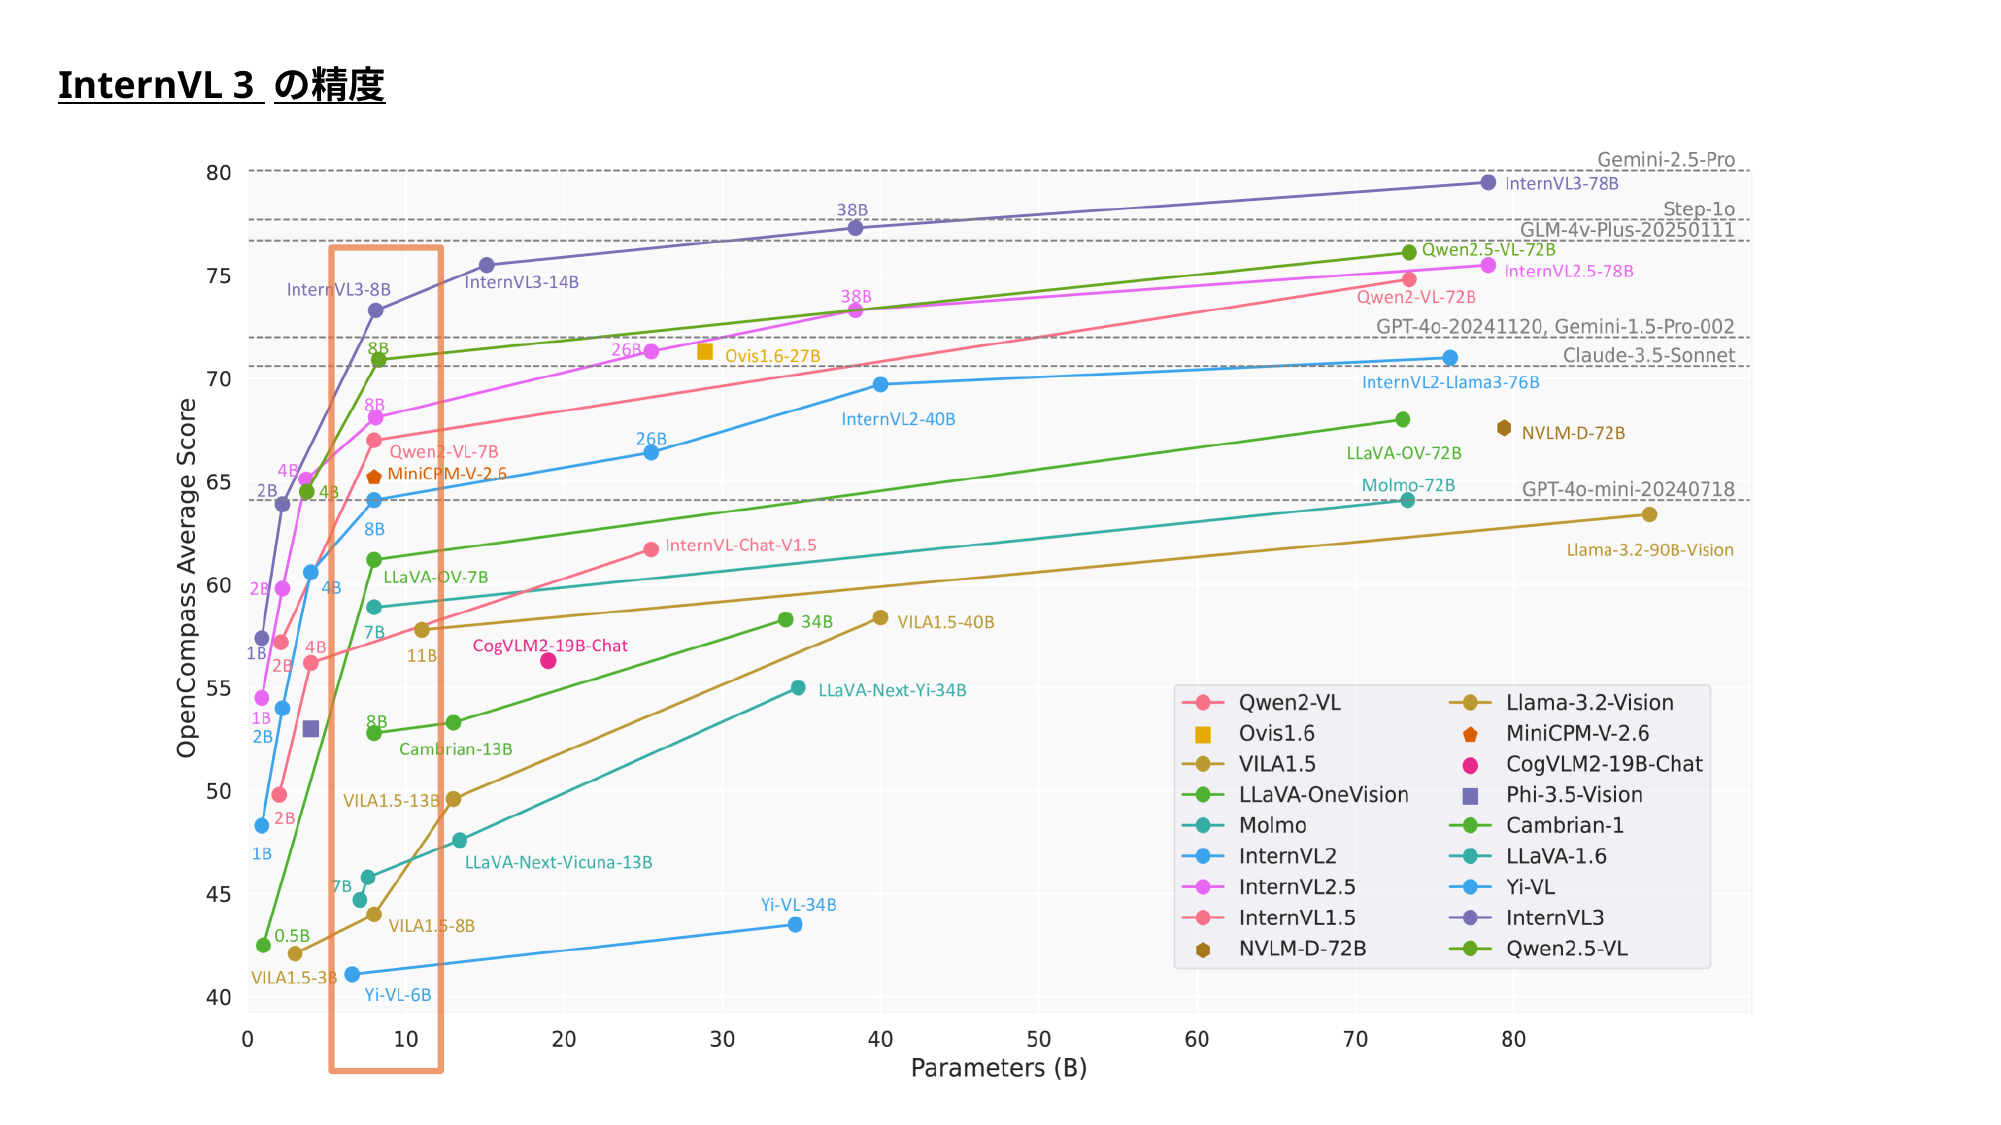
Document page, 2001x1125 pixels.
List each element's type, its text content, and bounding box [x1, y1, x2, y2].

text_box InternVL 3 の精度 [43, 53, 747, 114]
picture [162, 140, 1776, 1085]
